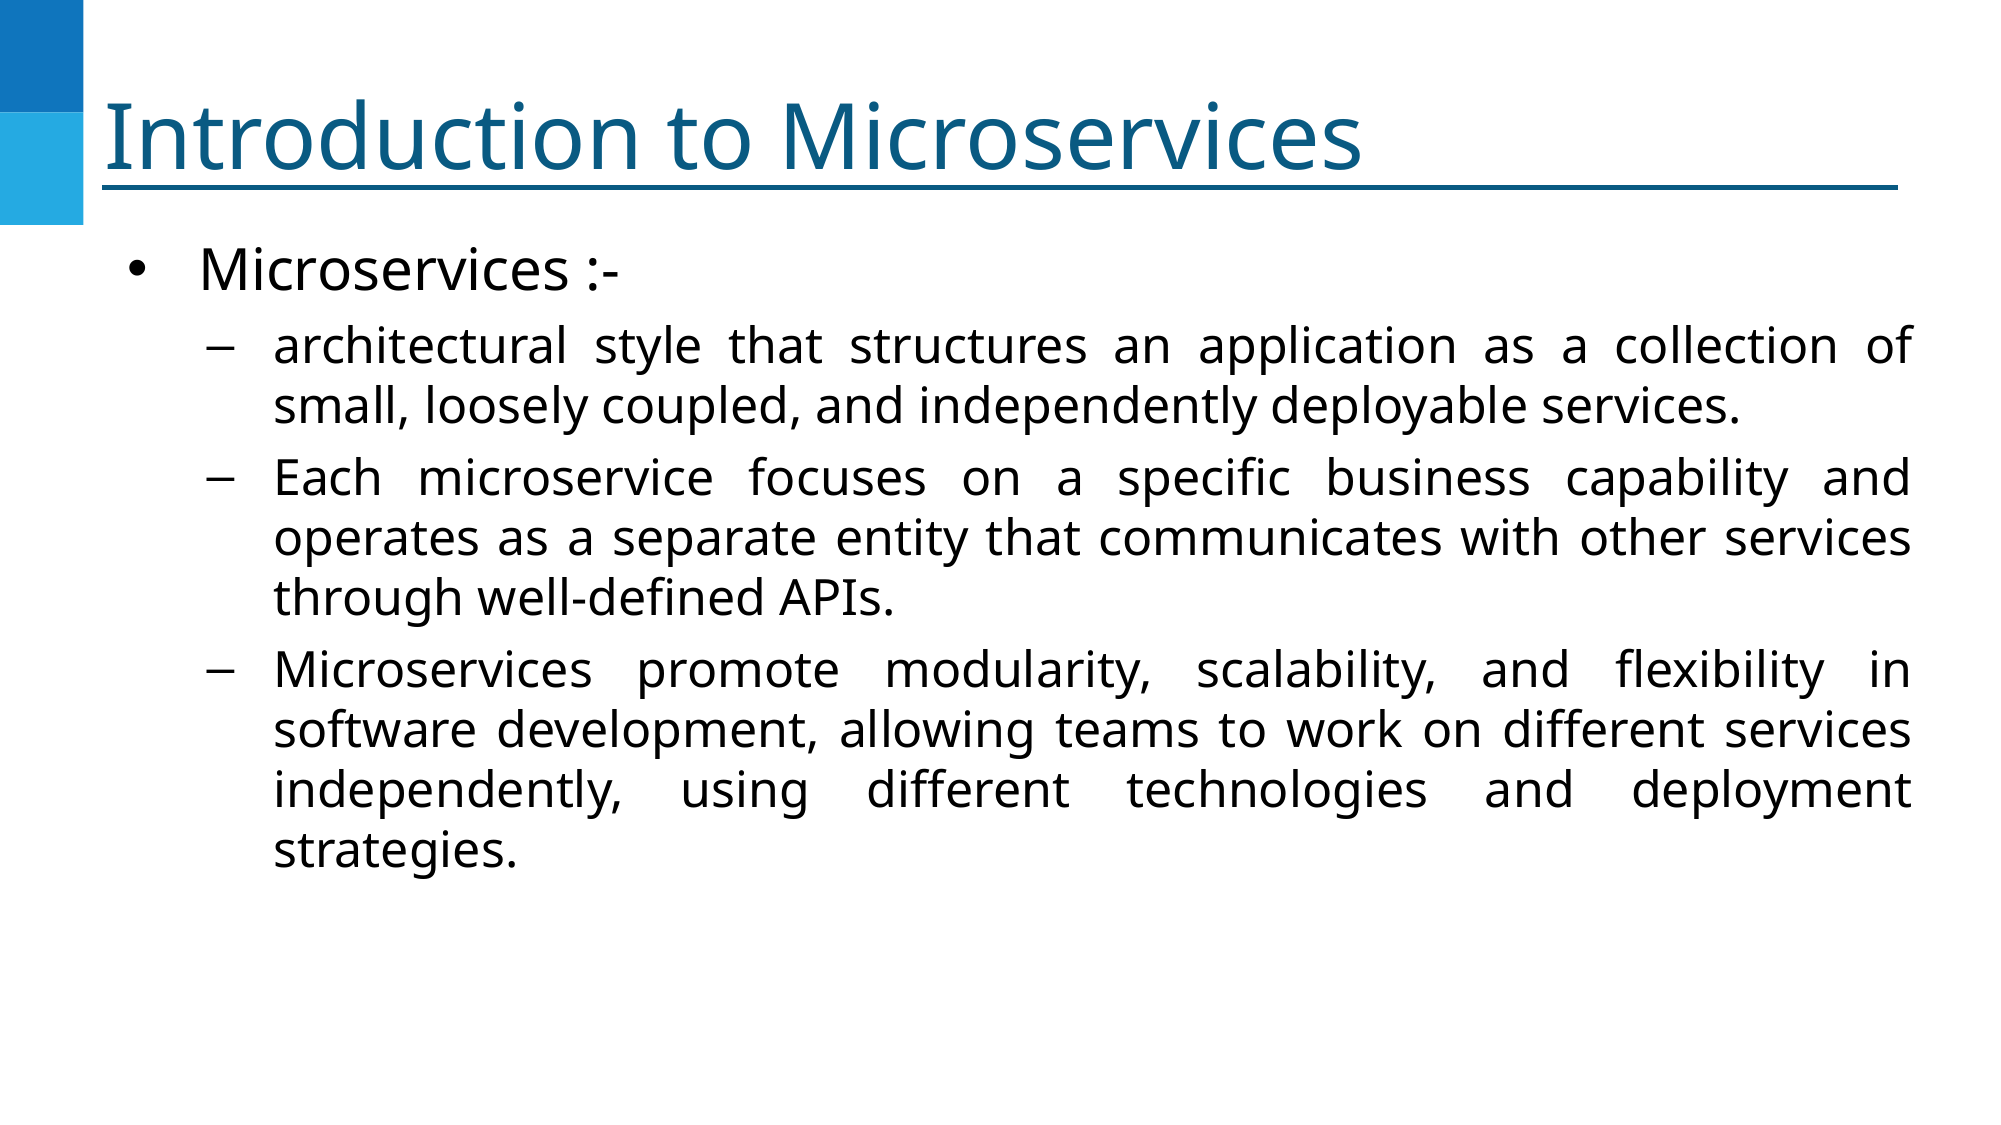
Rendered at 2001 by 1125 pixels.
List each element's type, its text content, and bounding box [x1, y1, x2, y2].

title Introduction to Microservices [102, 75, 1898, 157]
list Microservices :- architectural style that structures an application as a collection of small, loosely coupled, and independently deployable services. Each microservice focuses on a specific business capability and operates as a separate entity that communicates with other services through well-defined APIs. Microservices promote modularity, scalability, and flexibility in software development, allowing teams to work on different services independently, using different technologies and deployment strategies. [120, 229, 1917, 841]
